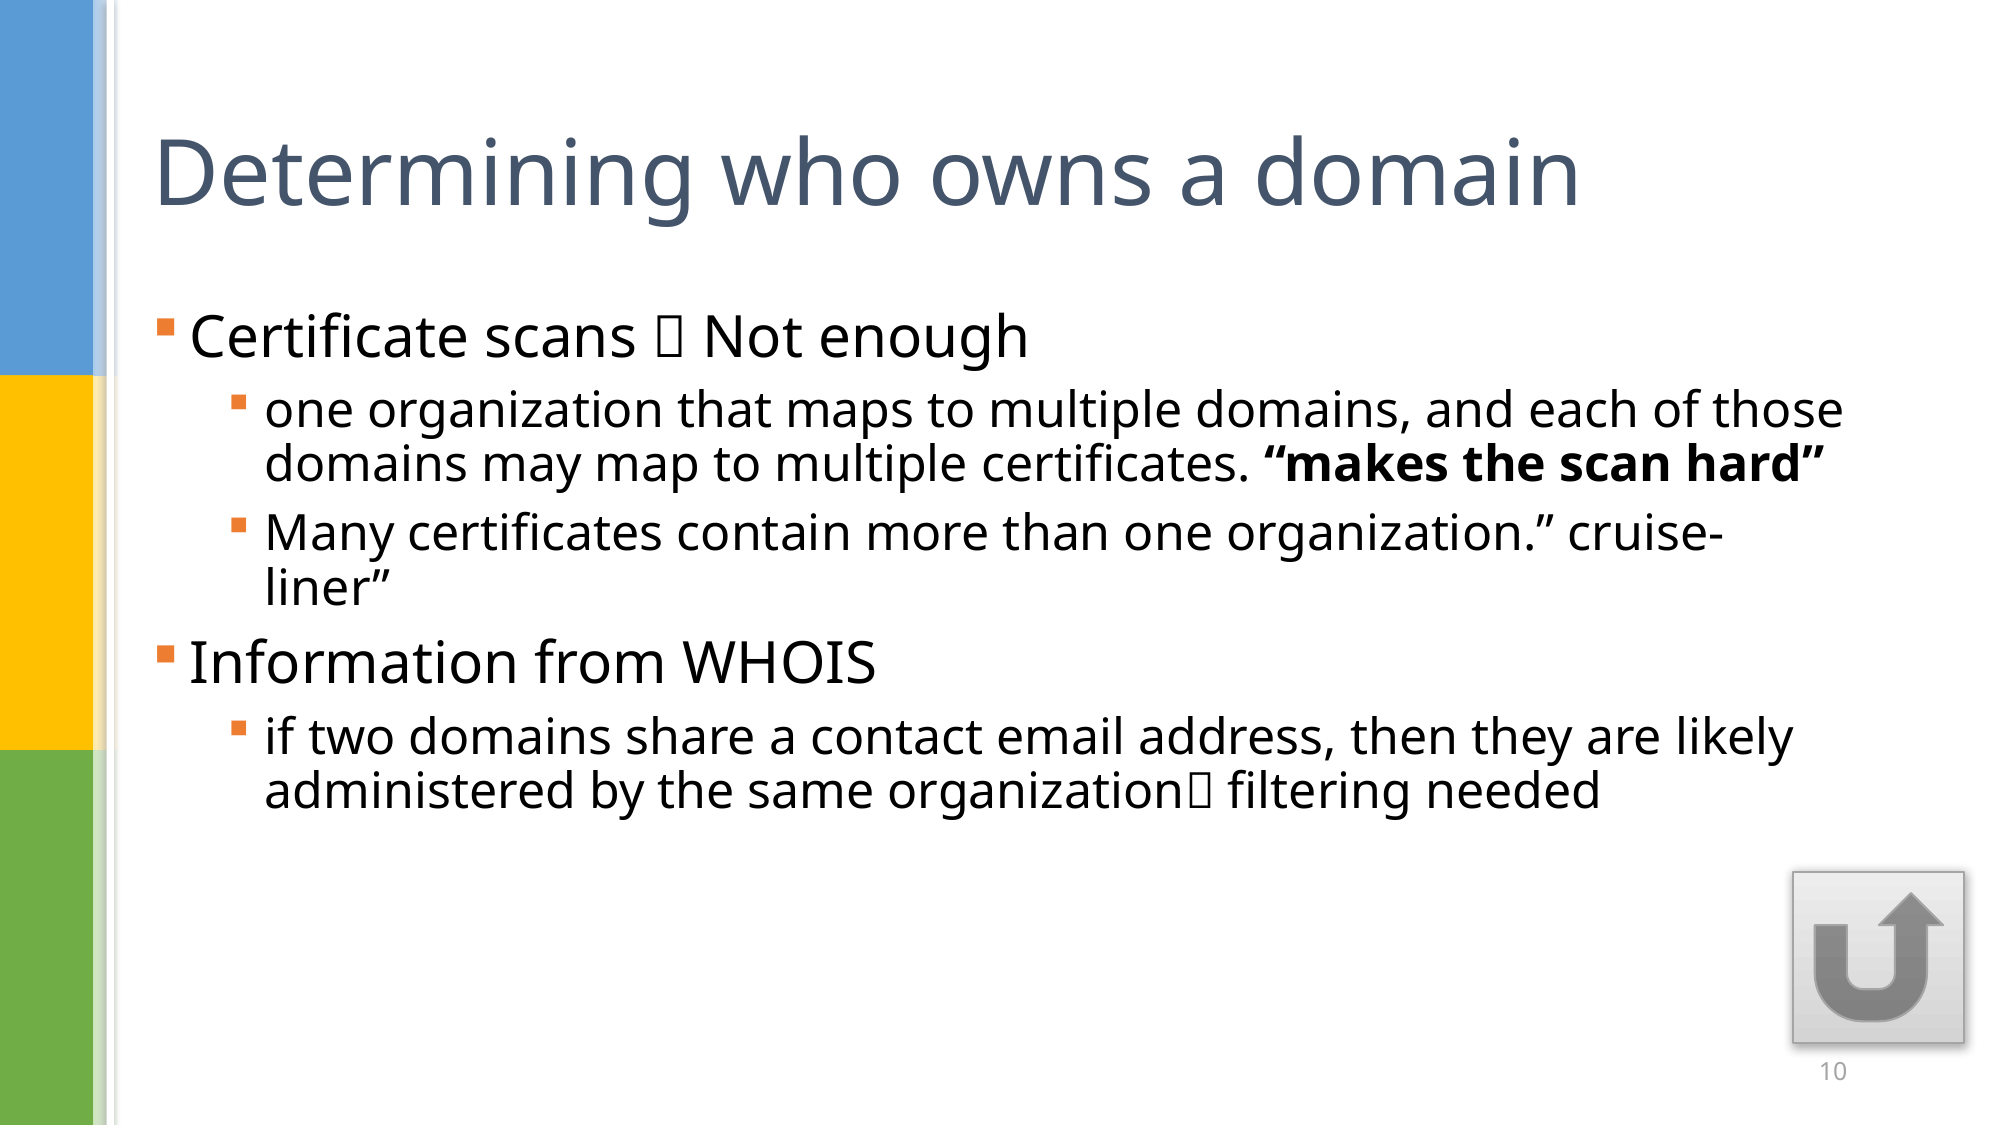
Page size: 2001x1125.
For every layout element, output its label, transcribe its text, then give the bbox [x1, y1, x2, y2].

text_box [1792, 871, 1965, 1044]
slide_number 10 [1325, 1042, 1863, 1103]
list Certificate scans  Not enough one organization that maps to multiple domains, and each of those domains may map to multiple certificates. “makes the scan hard” Many certificates contain more than one organization.” cruise-liner” Information from WHOIS if two domains share a contact email address, then they are likely administered by the same organization filtering needed [137, 299, 1863, 1014]
title Determining who owns a domain [137, 59, 1863, 278]
